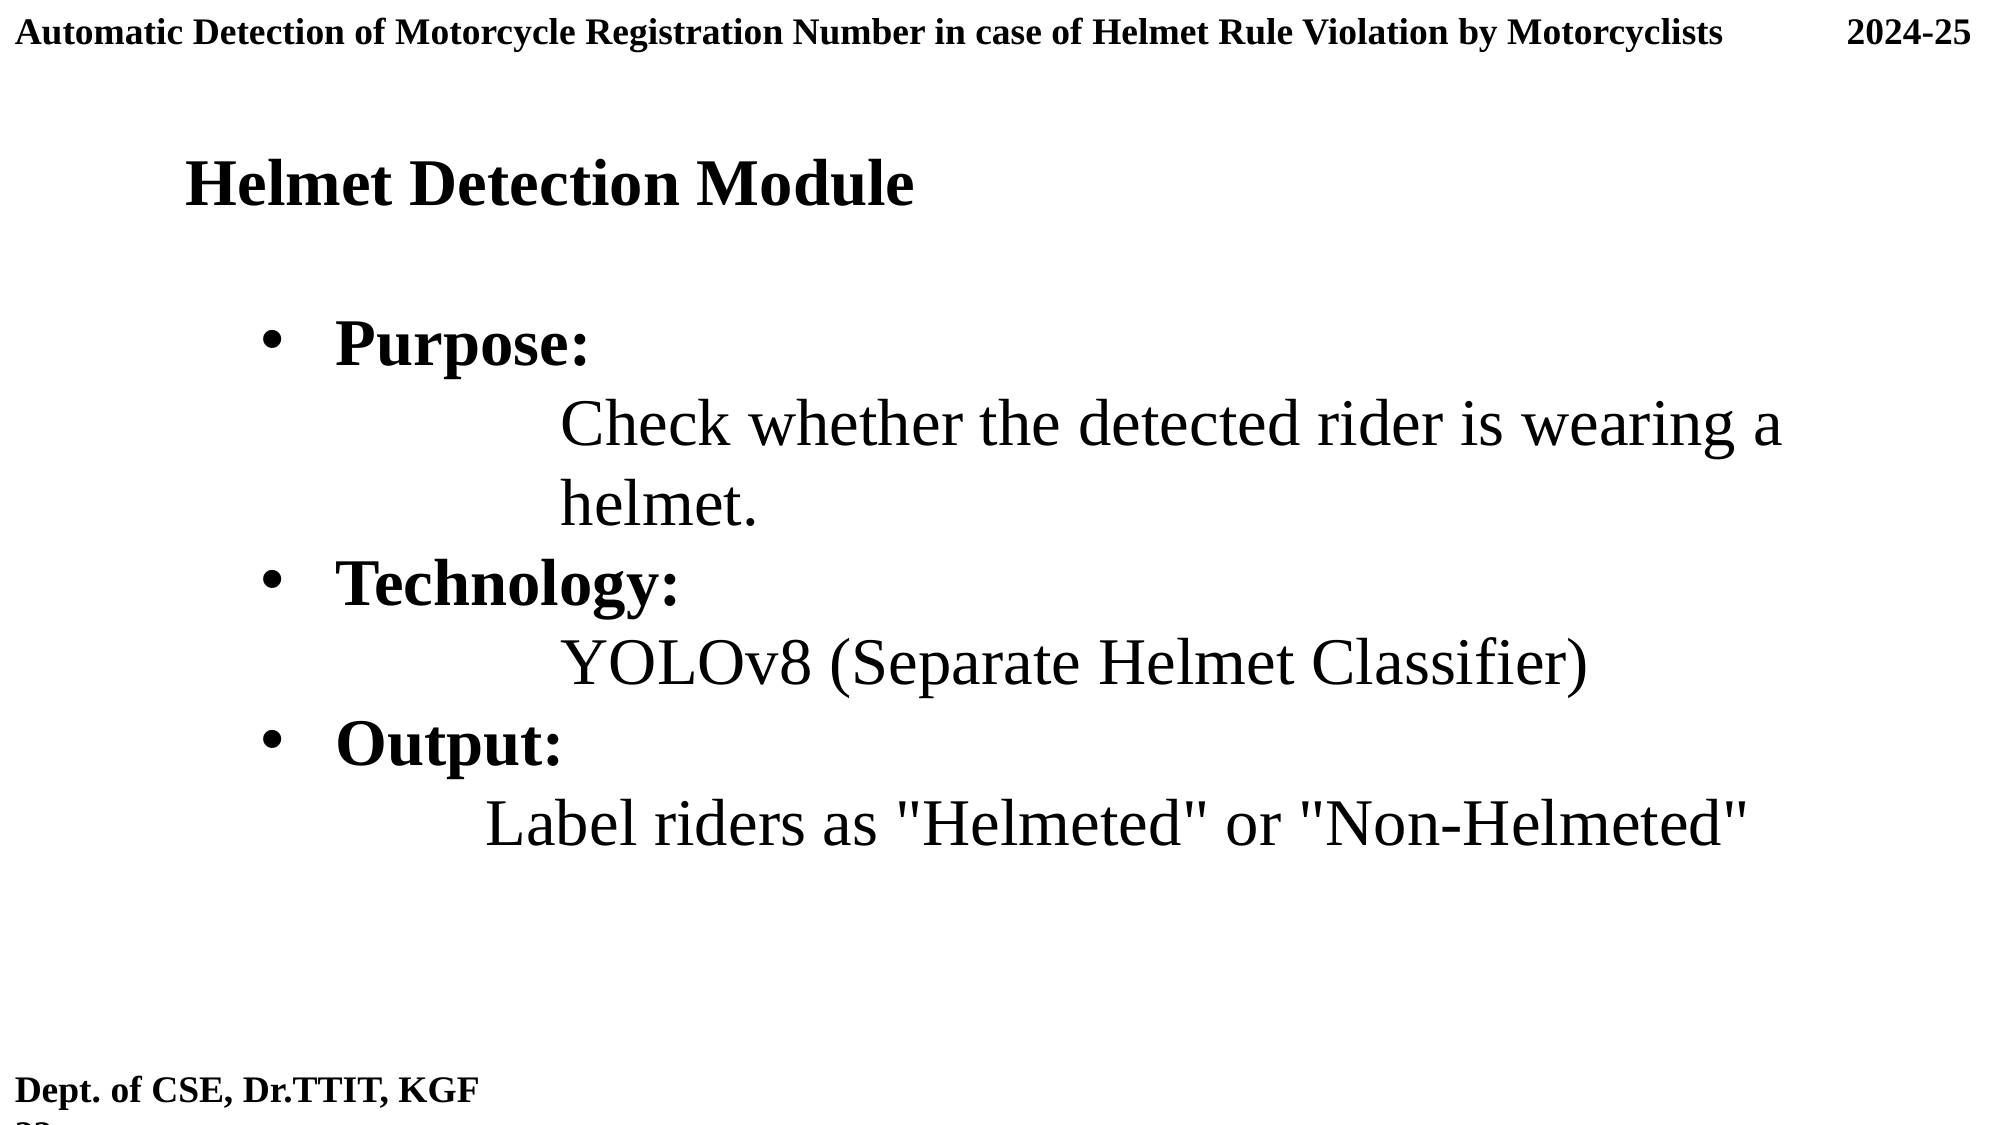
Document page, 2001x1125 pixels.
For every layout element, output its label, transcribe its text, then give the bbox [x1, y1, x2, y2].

text_box Helmet Detection Module Purpose: Check whether the detected rider is wearing a helmet. Technology: YOLOv8 (Separate Helmet Classifier) Output: Label riders as "Helmeted" or "Non-Helmeted" [170, 131, 1932, 911]
text_box Dept. of CSE, Dr.TTIT, KGF 22 [0, 1057, 2000, 1125]
text_box Automatic Detection of Motorcycle Registration Number in case of Helmet Rule Violation by Motorcyclists 2024-25 [0, 0, 2000, 60]
